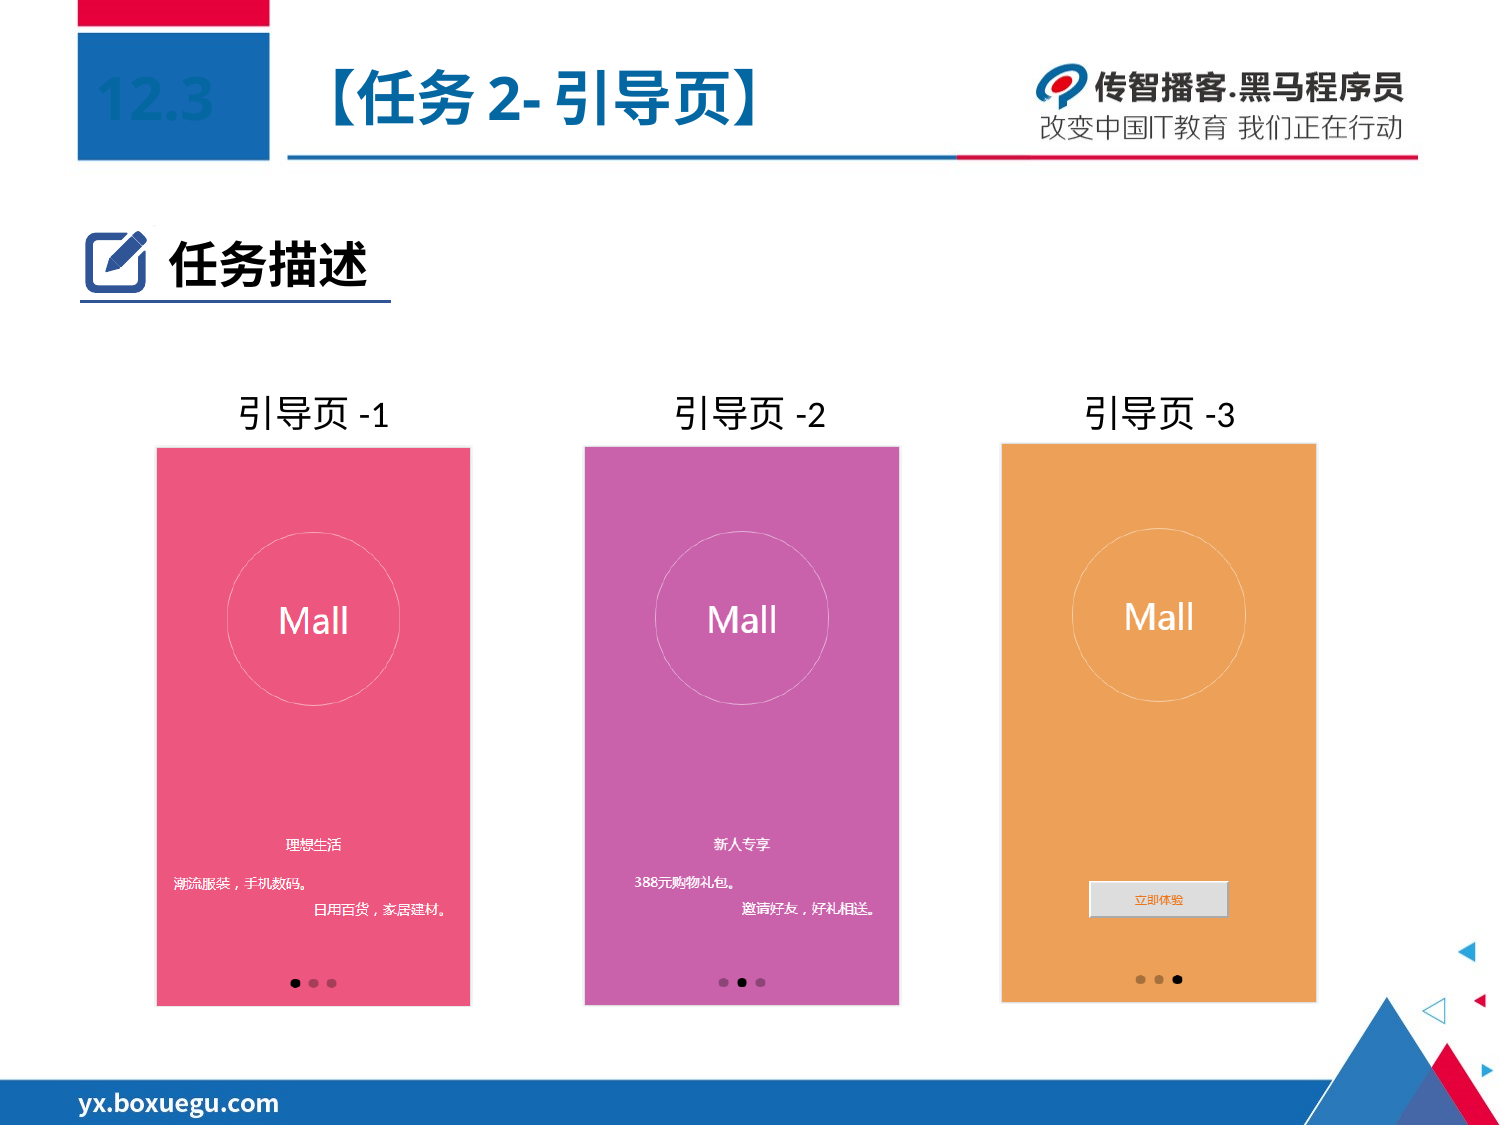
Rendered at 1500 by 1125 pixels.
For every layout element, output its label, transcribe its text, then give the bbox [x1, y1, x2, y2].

text_box 12.3 【任务2-引导页】 [57, 41, 831, 162]
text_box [80, 225, 969, 302]
picture [0, 0, 1500, 1125]
text_box 引导页-2 [659, 382, 841, 442]
text_box 引导页-1 [222, 382, 405, 442]
text_box 引导页-3 [1068, 382, 1251, 442]
